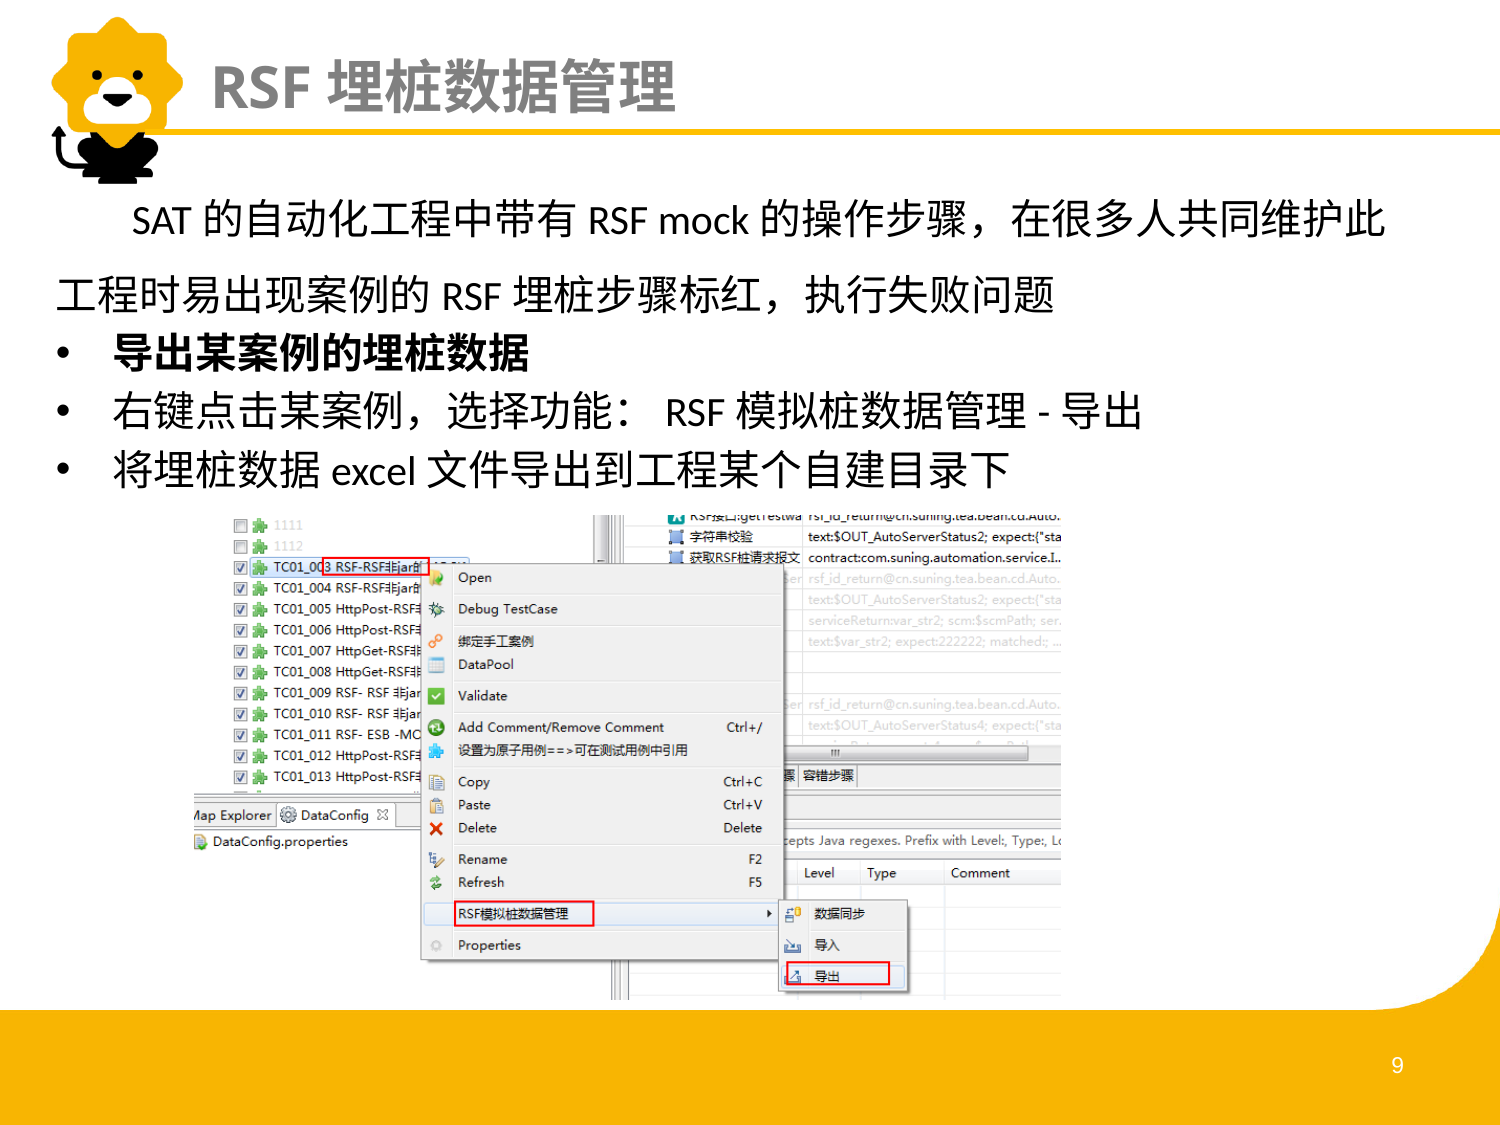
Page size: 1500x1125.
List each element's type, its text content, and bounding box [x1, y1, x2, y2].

text_box RSF埋桩数据管理 [195, 42, 1304, 128]
list SAT的自动化工程中带有RSF mock的操作步骤，在很多人共同维护此工程时易出现案例的RSF埋桩步骤标红，执行失败问题 导出某案例的埋桩数据 右键点击某案例，选择功能：RSF模拟桩数据管理-导出 将埋桩数据excel文件导出到工程某个自建目录下 [41, 160, 1424, 822]
picture [0, 0, 1500, 1125]
